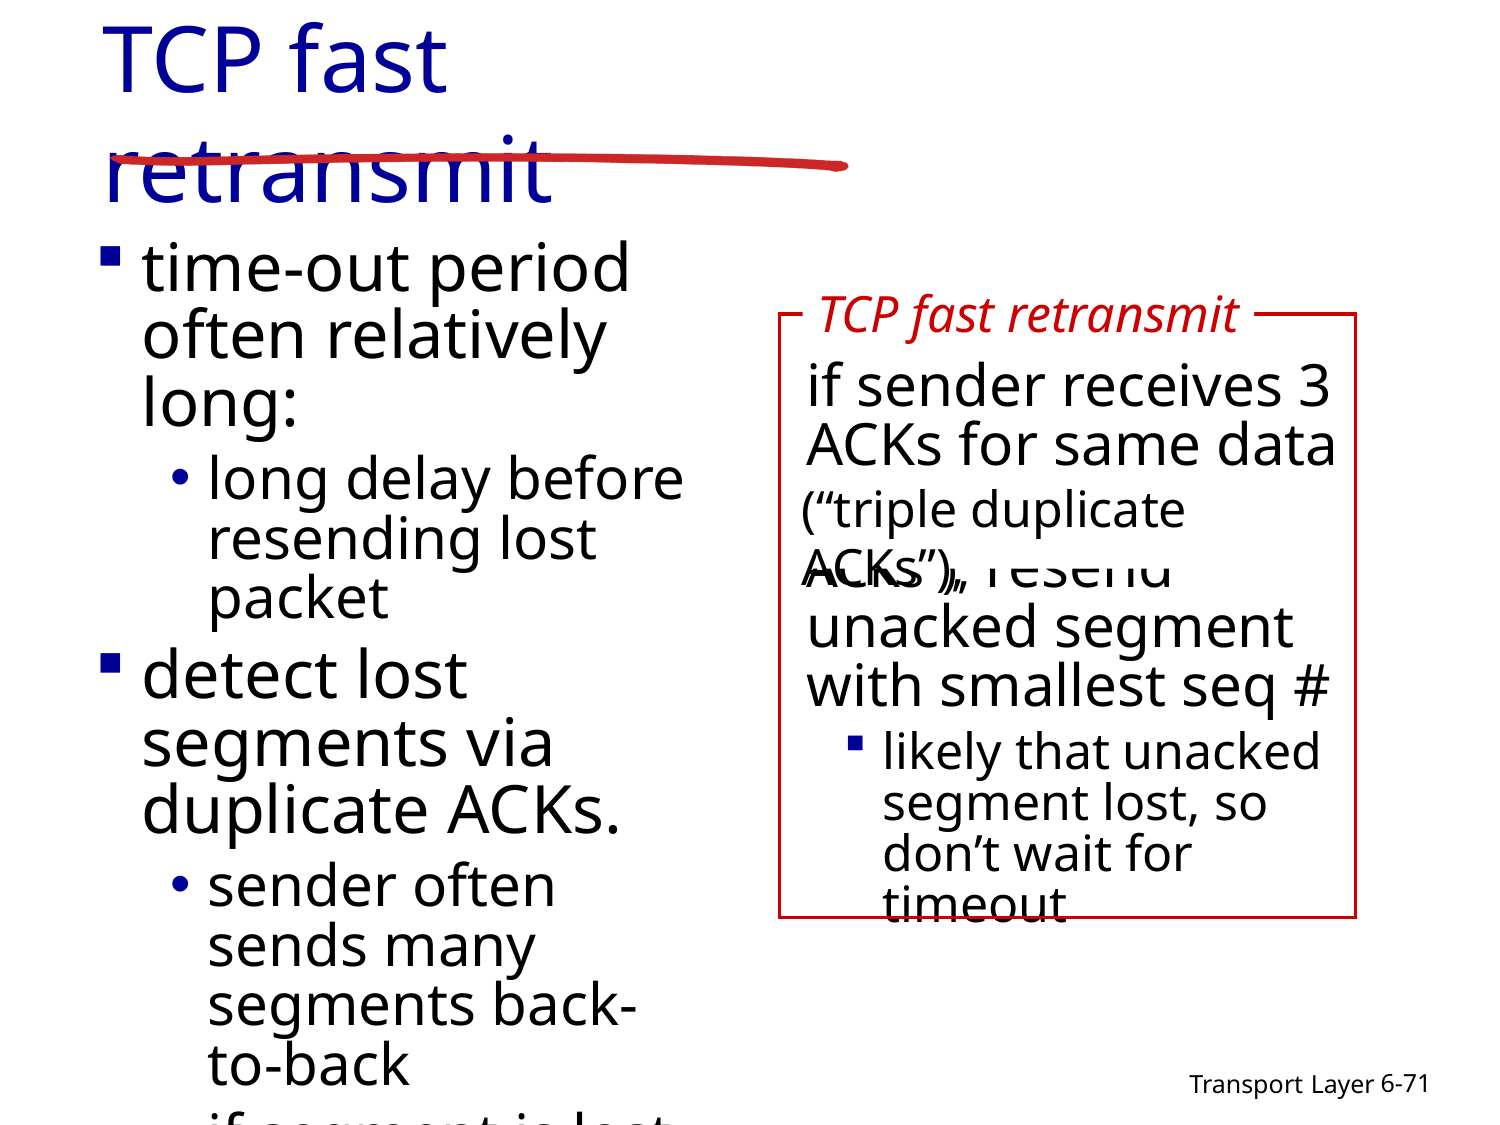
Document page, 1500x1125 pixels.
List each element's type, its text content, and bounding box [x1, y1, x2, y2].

footer Transport Layer [914, 1057, 1390, 1105]
list time-out period often relatively long: long delay before resending lost packet detect lost segments via duplicate ACKs. sender often sends many segments back-to-back if segment is lost, there will likely be many duplicate ACKs. [80, 229, 706, 992]
text_box TCP fast retransmit [802, 275, 1255, 351]
text_box (“triple duplicate ACKs”), [786, 479, 1346, 569]
text_box [779, 313, 1356, 918]
picture [107, 147, 858, 177]
text_box if sender receives 3 ACKs for same data (“triple duplicate ACKs”), resend unacked segment with smallest seq # likely that unacked segment lost, so don’t wait for timeout [791, 351, 1378, 977]
title TCP fast retransmit [87, 36, 915, 185]
slide_number 6-71 [1365, 1060, 1477, 1106]
